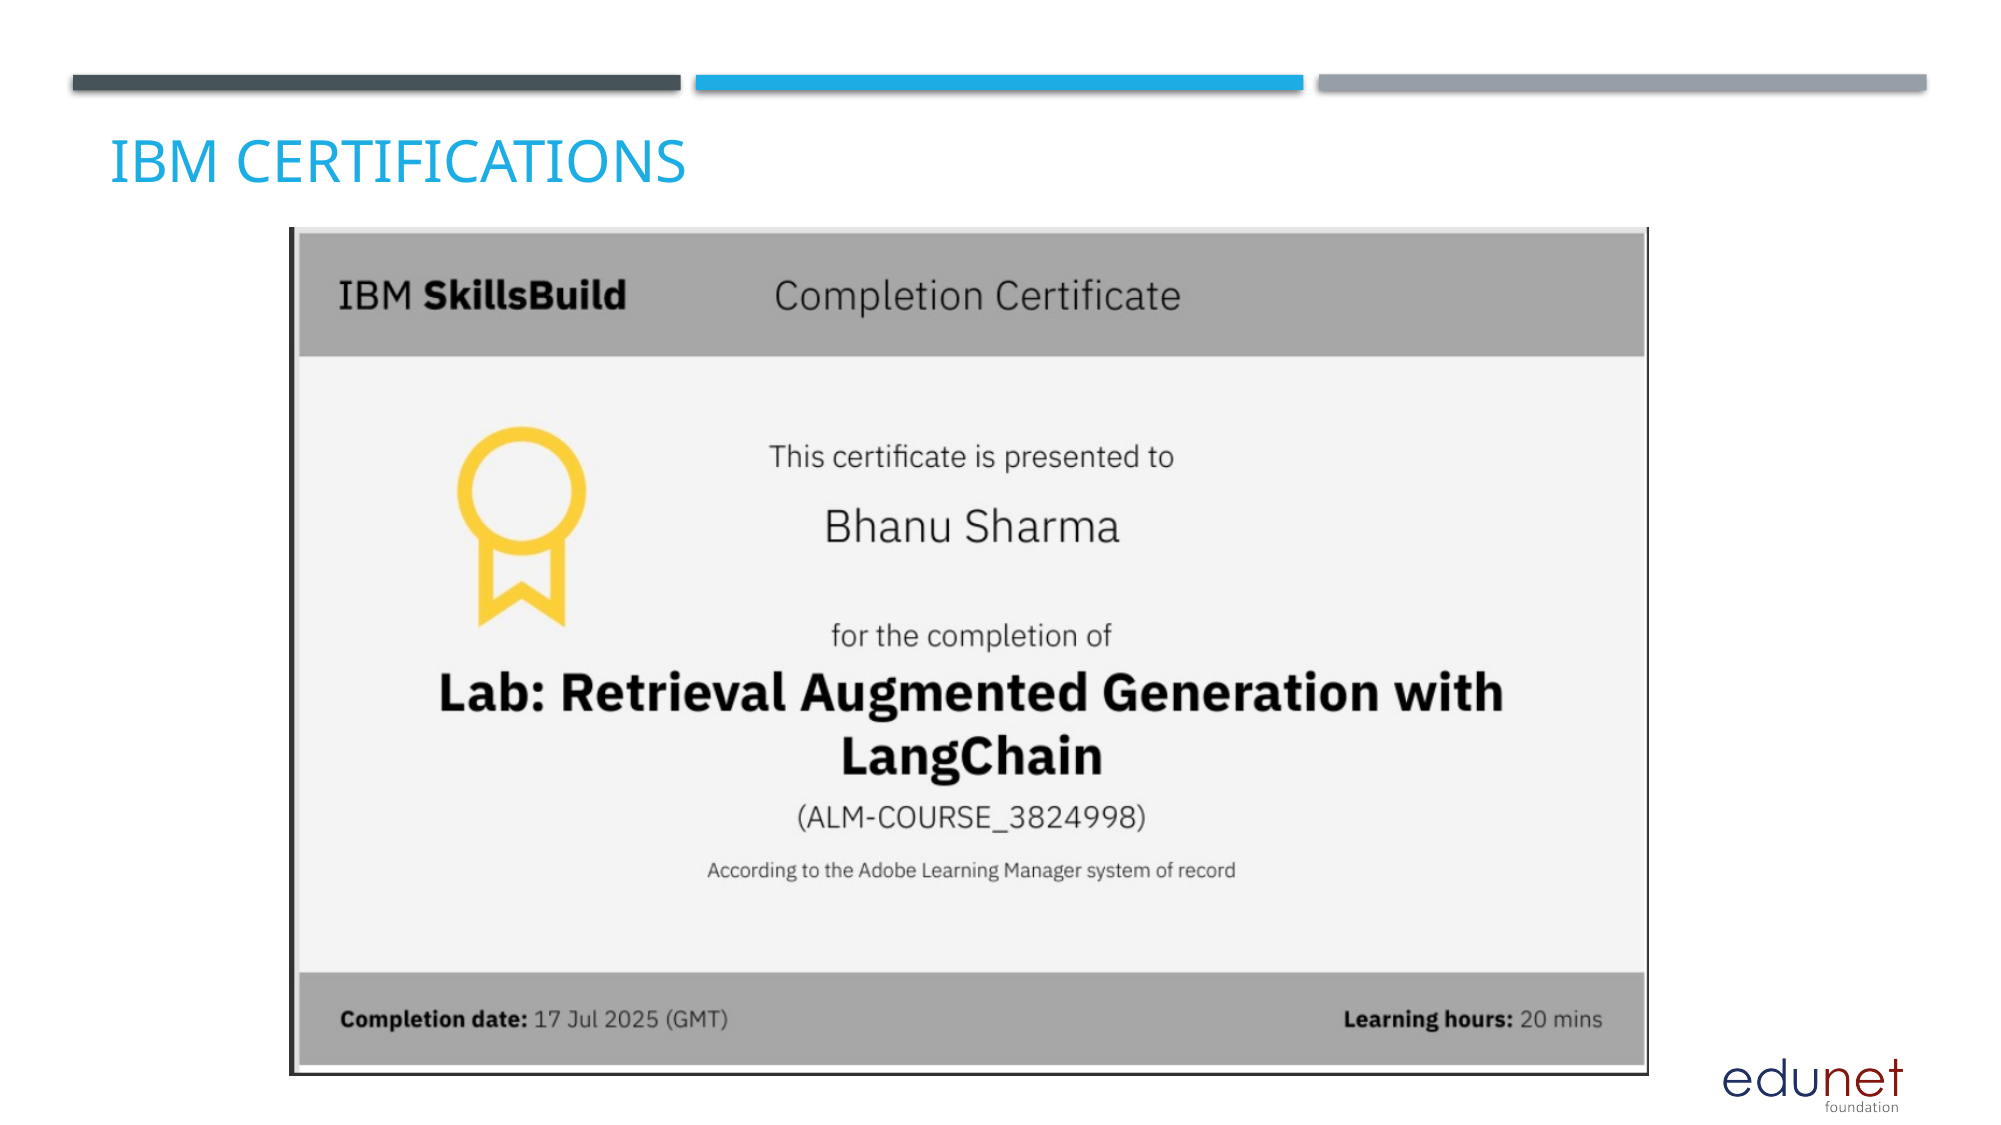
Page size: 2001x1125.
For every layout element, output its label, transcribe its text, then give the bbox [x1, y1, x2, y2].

picture [1719, 1056, 1905, 1116]
title IBM Certifications [95, 115, 1905, 203]
picture [288, 227, 1650, 1077]
